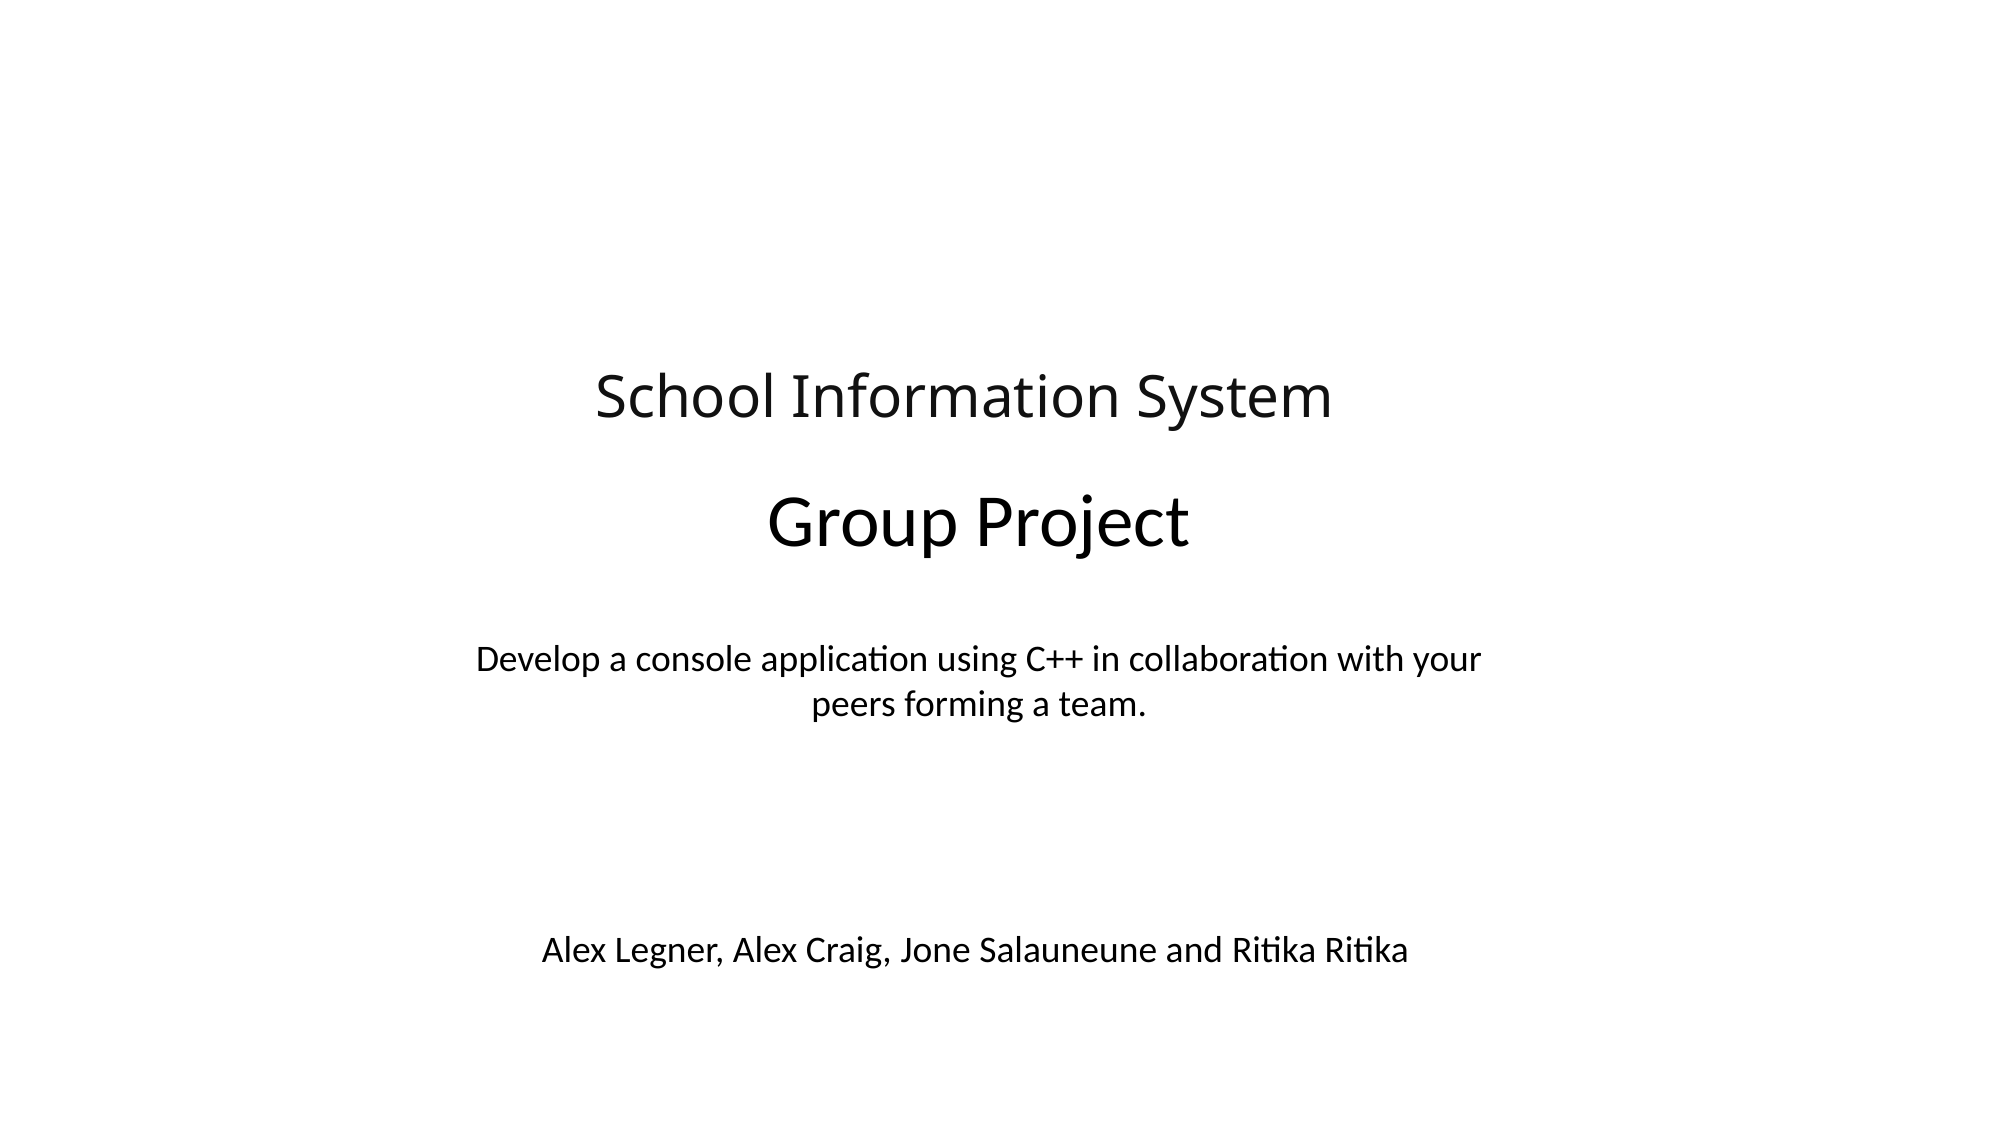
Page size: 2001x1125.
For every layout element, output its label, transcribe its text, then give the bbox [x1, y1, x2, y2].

text_box Alex Legner, Alex Craig, Jone Salauneune and Ritika Ritika [526, 917, 1433, 978]
text_box Develop a console application using C++ in collaboration with your peers forming a team. [433, 626, 1525, 732]
text_box School Information System [580, 351, 1379, 437]
text_box Group Project [750, 464, 1209, 570]
